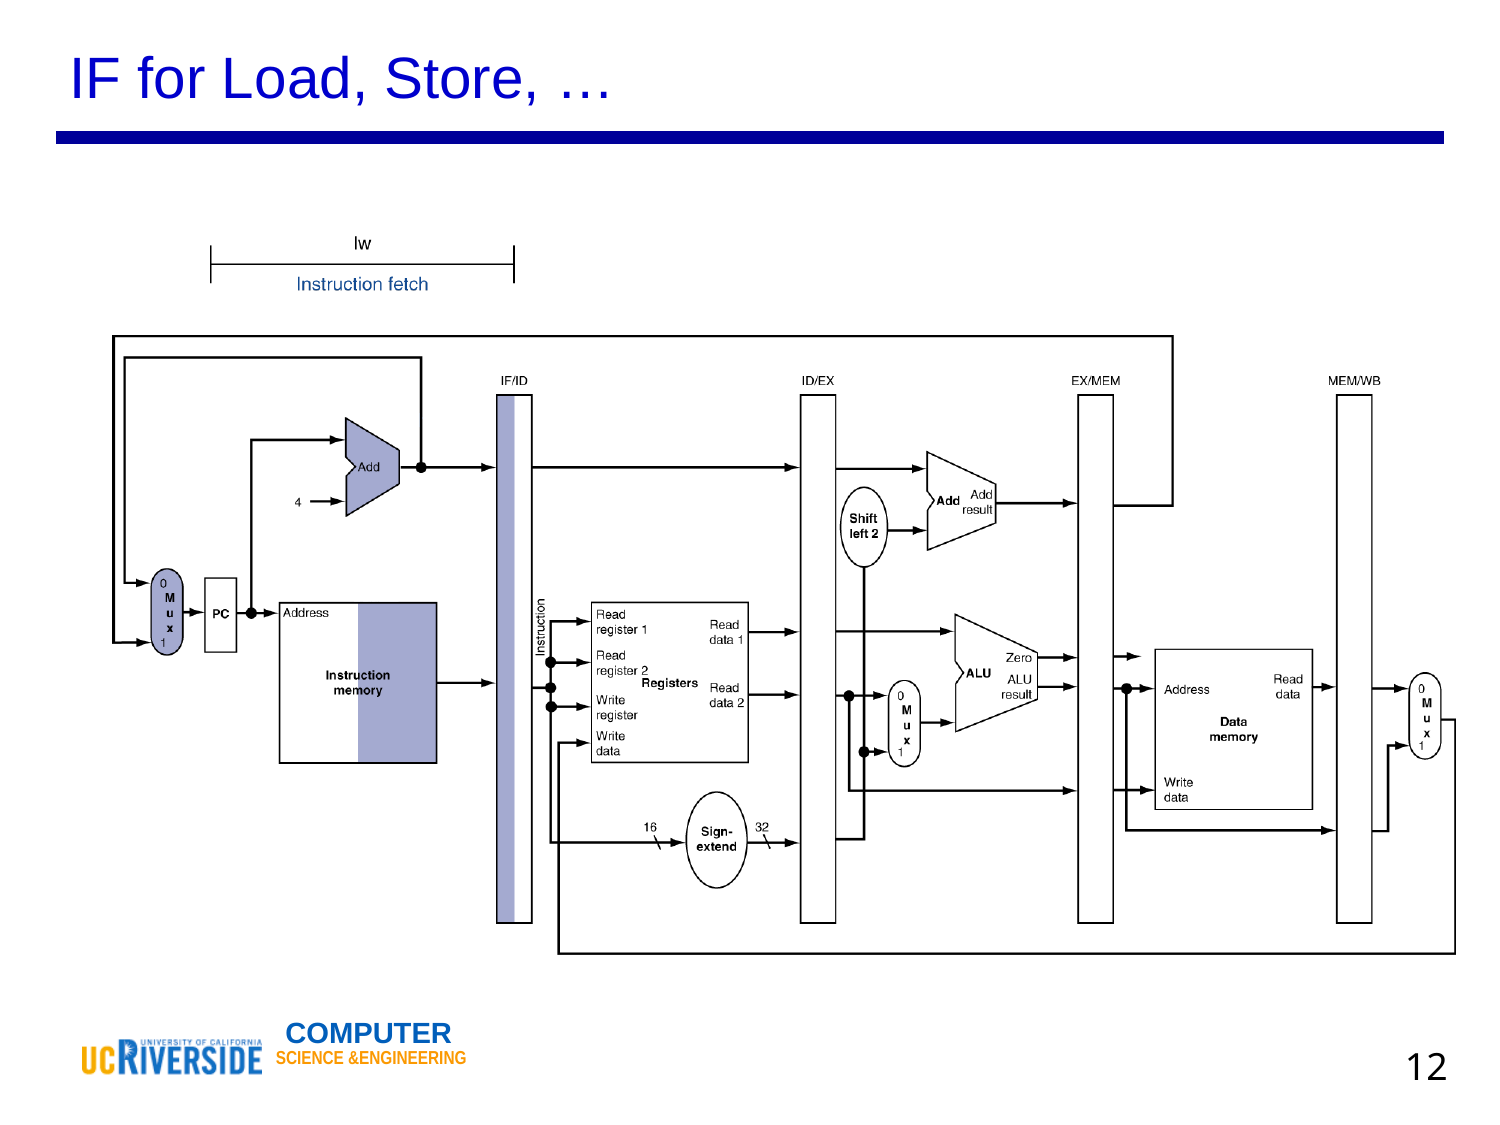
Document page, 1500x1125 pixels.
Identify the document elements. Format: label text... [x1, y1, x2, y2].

picture [82, 1025, 262, 1089]
title IF for Load, Store, … [62, 24, 1313, 125]
picture [111, 232, 1456, 955]
slide_number ‹#› [1397, 1035, 1457, 1125]
